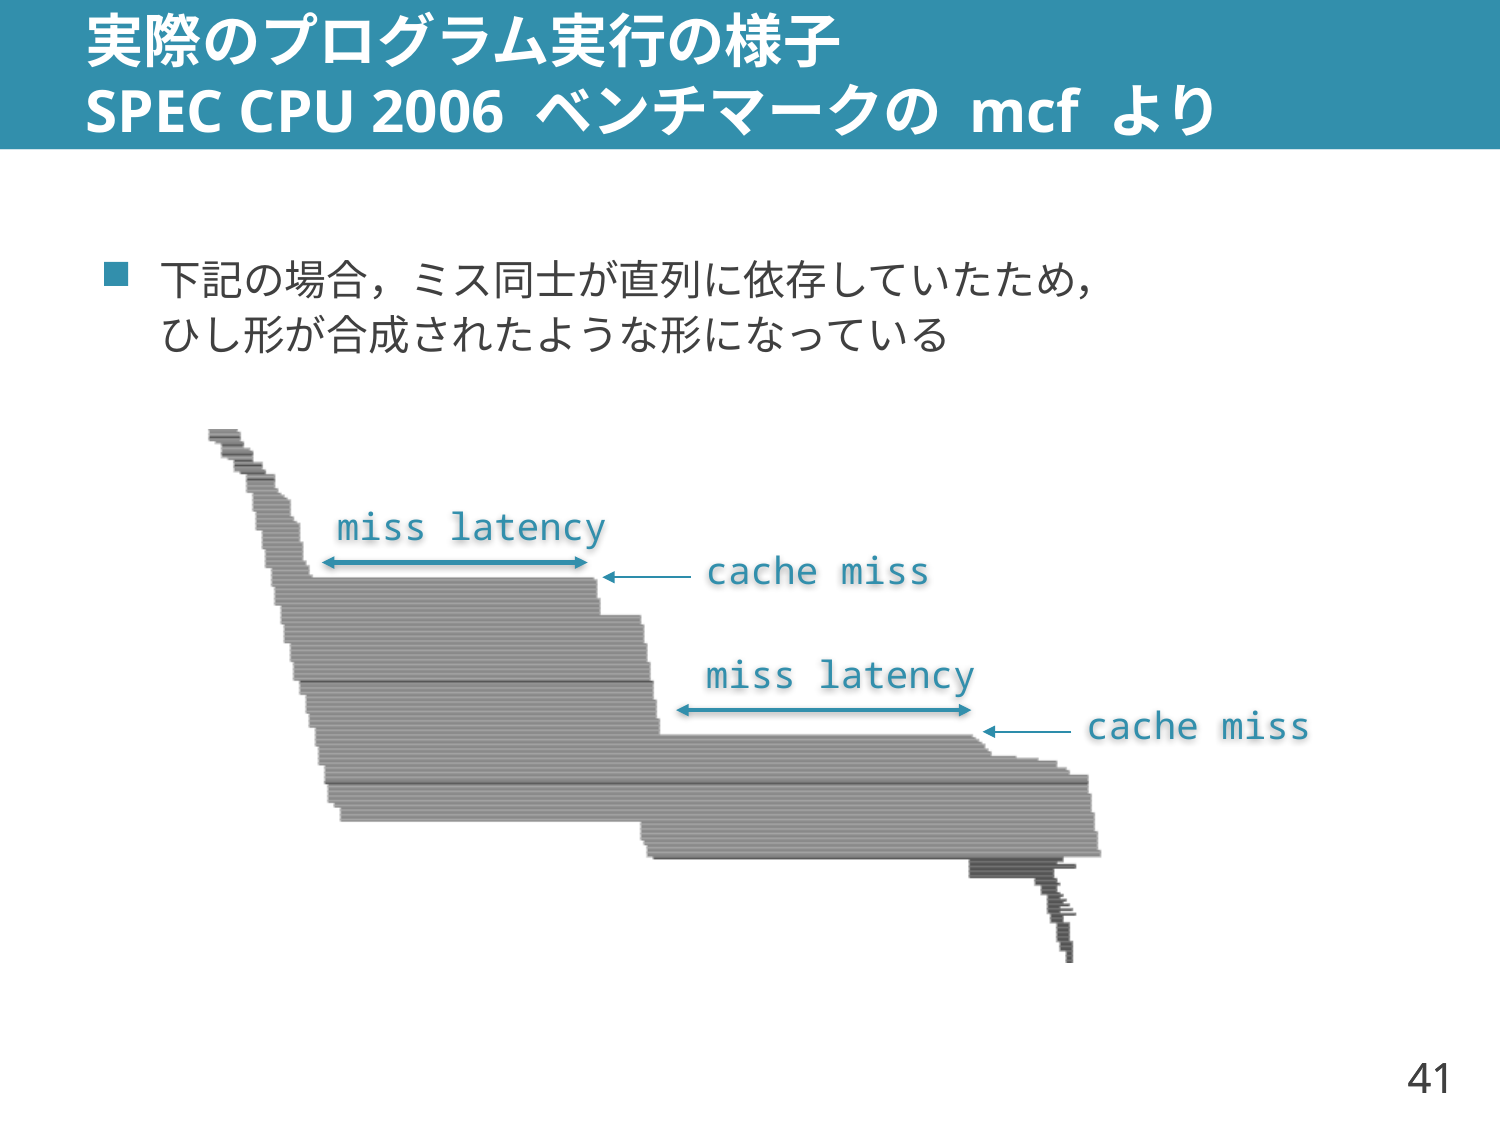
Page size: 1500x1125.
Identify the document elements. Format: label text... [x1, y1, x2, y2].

title 実際のプログラム実行の様子 SPEC CPU 2006 ベンチマークの mcf より [70, 0, 1500, 150]
text_box cache miss [1202, 701, 1293, 747]
list 下記の場合，ミス同士が直列に依存していたため， ひし形が合成されたような形になっている [85, 266, 1445, 342]
picture [173, 429, 1197, 963]
